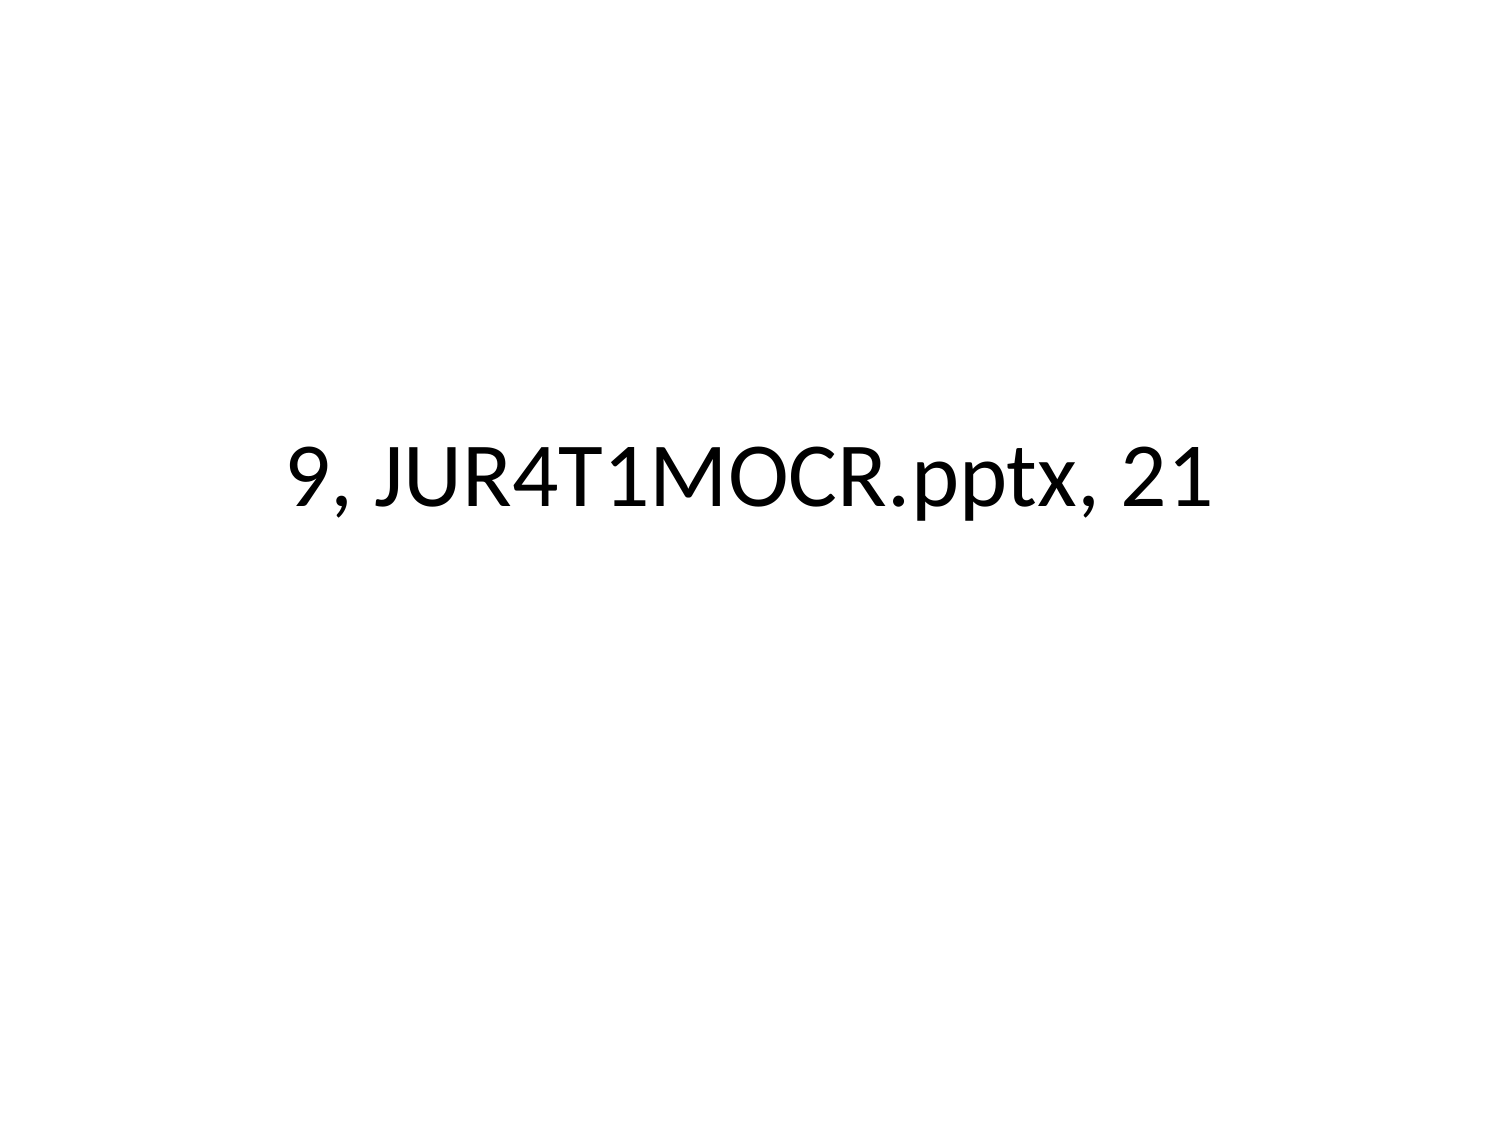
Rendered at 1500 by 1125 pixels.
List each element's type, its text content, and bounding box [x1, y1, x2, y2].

title 9, JUR4T1MOCR.pptx, 21 [112, 349, 1388, 591]
